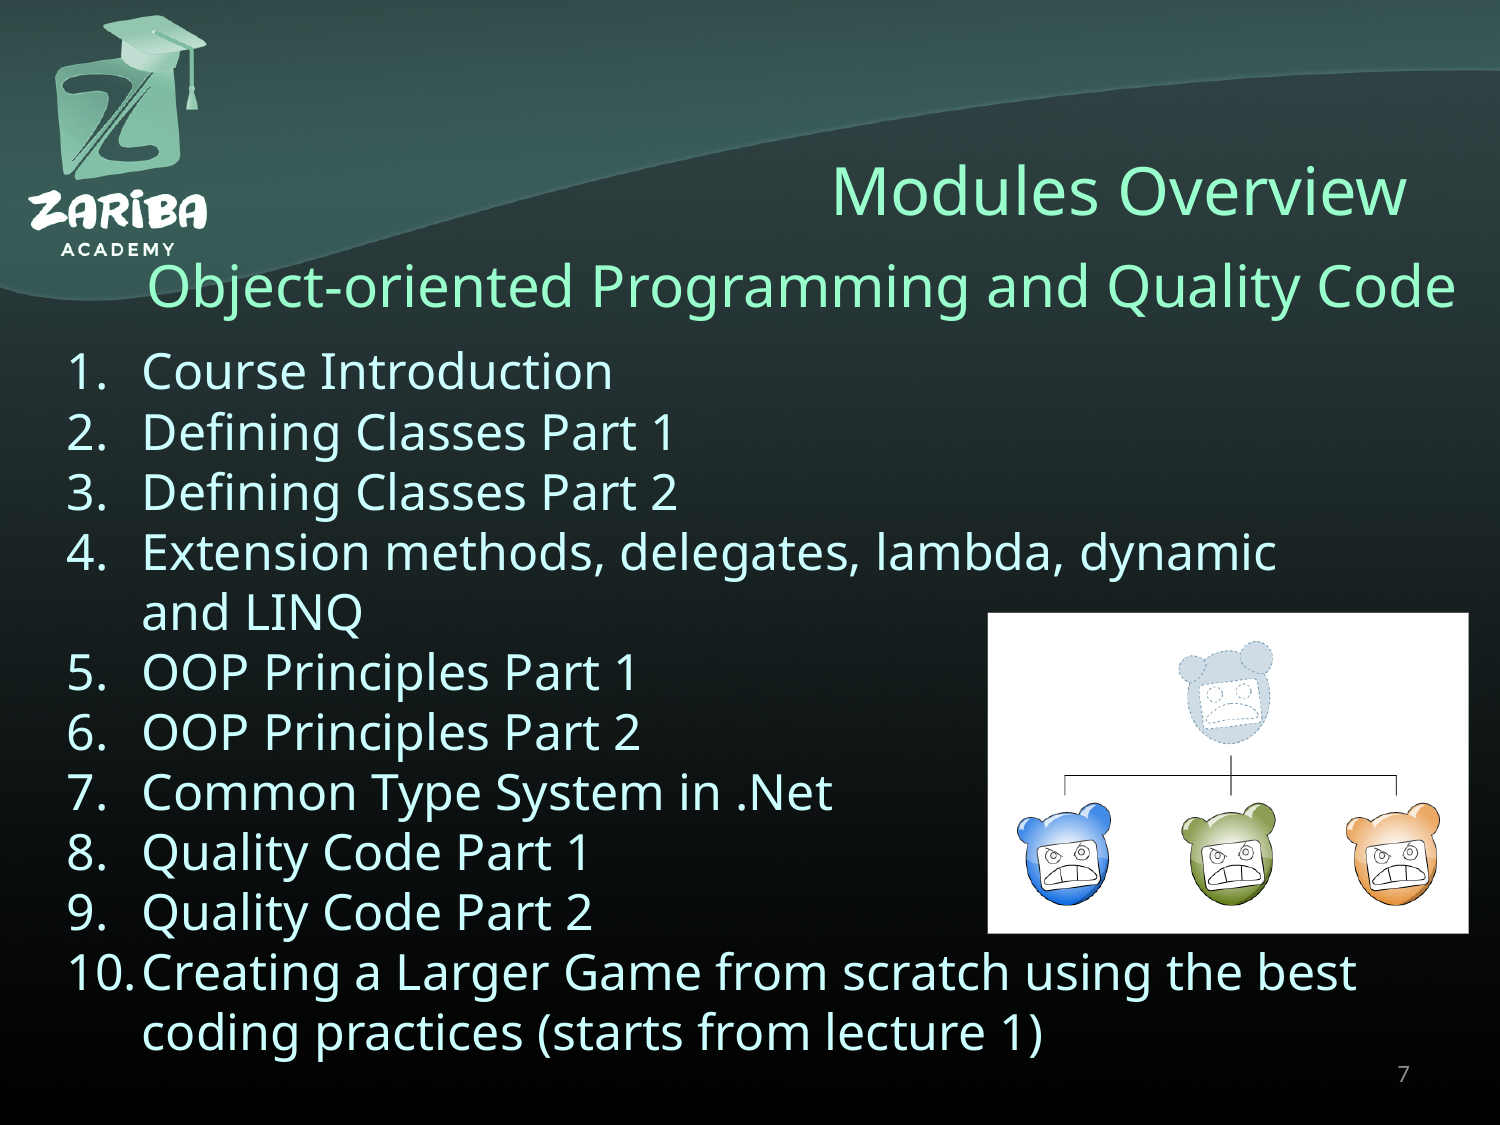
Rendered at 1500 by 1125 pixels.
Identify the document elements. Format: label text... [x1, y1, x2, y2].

picture [0, 0, 1500, 1125]
slide_number 7 [1074, 1042, 1425, 1103]
text_box Course Introduction Defining Classes Part 1 Defining Classes Part 2 Extension methods, delegates, lambda, dynamic and LINQ OOP Principles Part 1 OOP Principles Part 2 Common Type System in .Net Quality Code Part 1 Quality Code Part 2 Creating a Larger Game from scratch using the best coding practices (starts from lecture 1) [51, 312, 1388, 1088]
text_box Object-oriented Programming and Quality Code [51, 62, 1500, 506]
